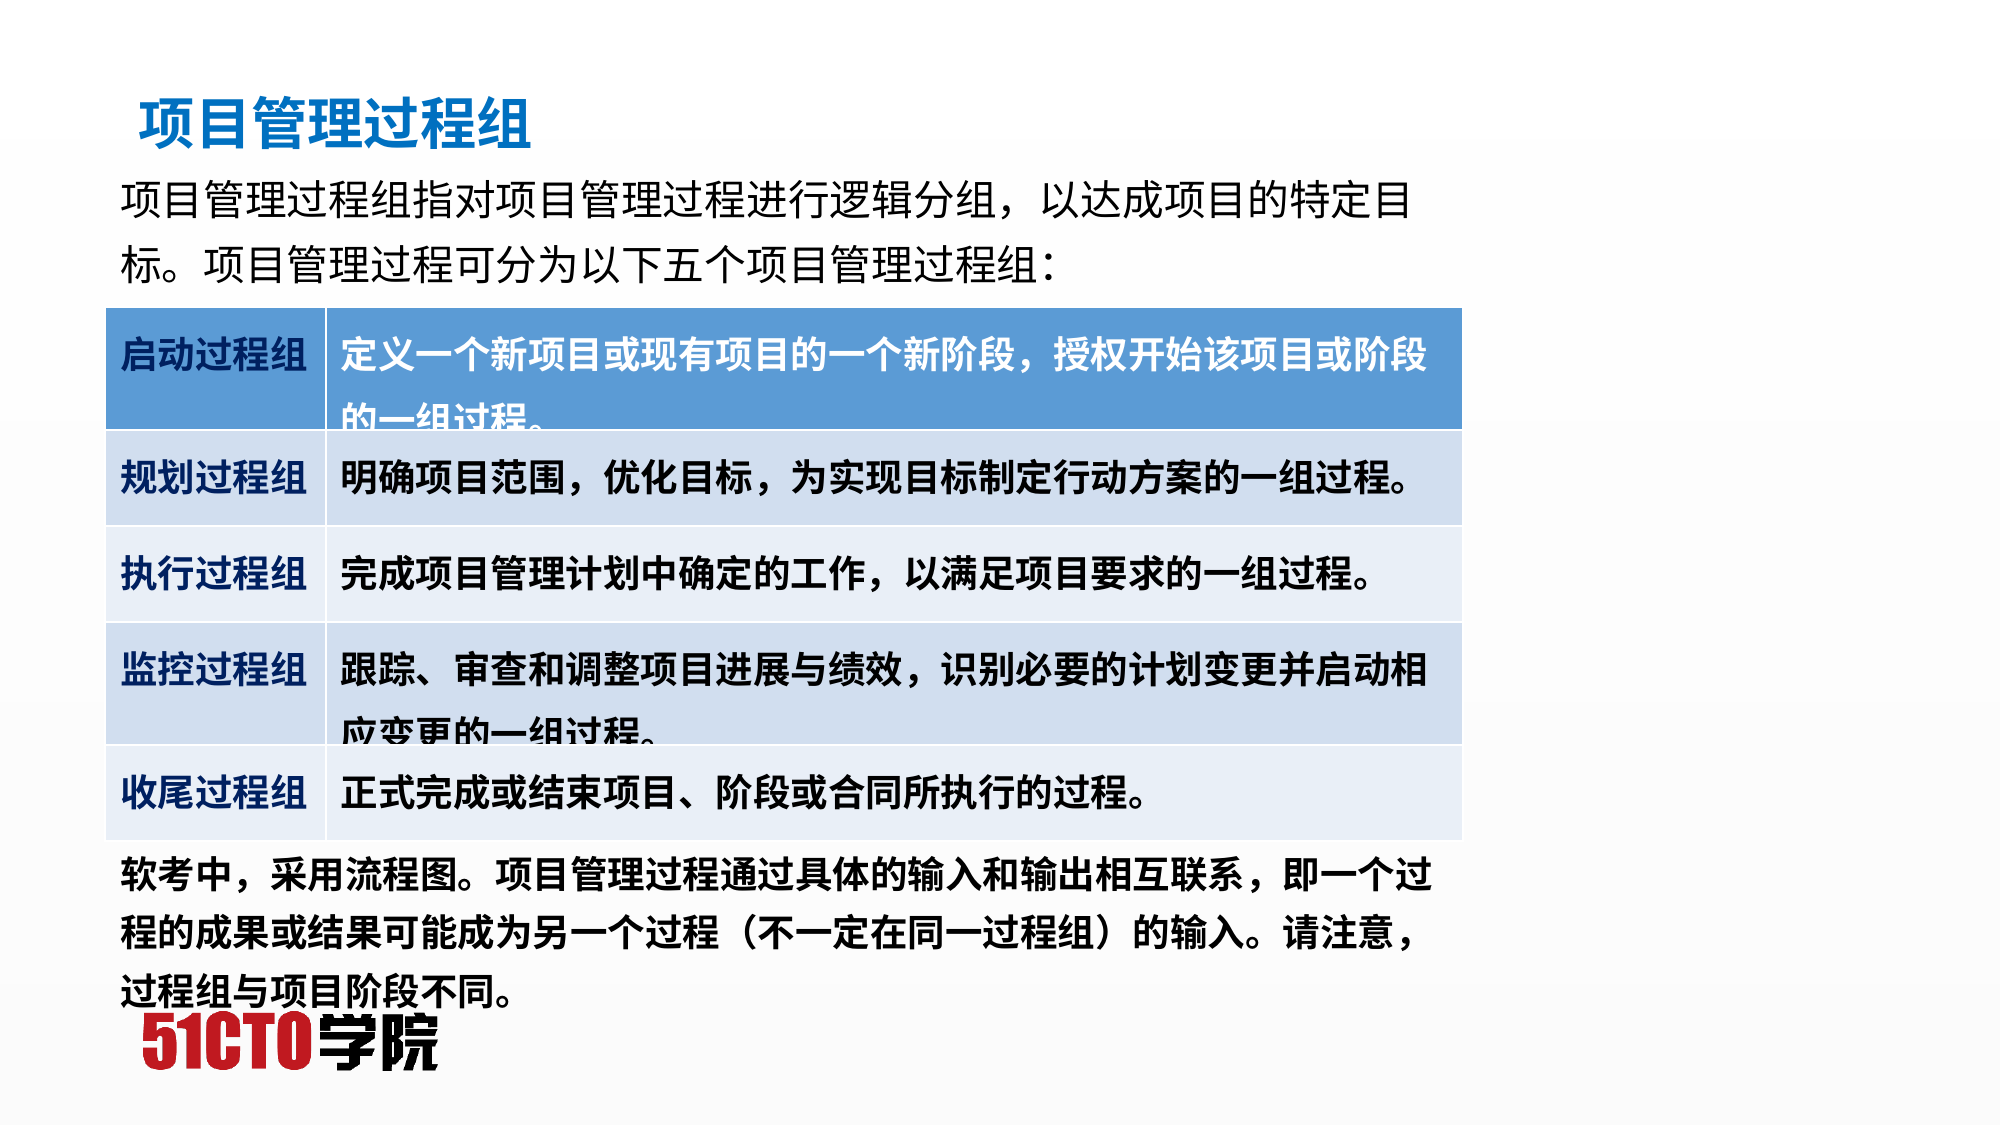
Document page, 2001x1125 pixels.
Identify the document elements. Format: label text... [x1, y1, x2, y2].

table_cell 明确项目范围，优化目标，为实现目标制定行动方案的一组过程。 [327, 431, 1462, 525]
table_cell 正式完成或结束项目、阶段或合同所执行的过程。 [327, 746, 1462, 840]
table_header 定义一个新项目或现有项目的一个新阶段，授权开始该项目或阶段的一组过程。 [327, 308, 1462, 429]
table_cell 完成项目管理计划中确定的工作，以满足项目要求的一组过程。 [327, 527, 1462, 621]
text_box 项目管理过程组指对项目管理过程进行逻辑分组，以达成项目的特定目标。项目管理过程可分为以下五个项目管理过程组： [105, 151, 1470, 297]
table_cell 执行过程组 [106, 527, 325, 621]
table_cell 监控过程组 [106, 623, 325, 744]
table_cell 跟踪、审查和调整项目进展与绩效，识别必要的计划变更并启动相应变更的一组过程。 [327, 623, 1462, 744]
table_cell 收尾过程组 [106, 746, 325, 840]
picture [143, 1021, 438, 1071]
text_box 软考中，采用流程图。项目管理过程通过具体的输入和输出相互联系，即一个过程的成果或结果可能成为另一个过程（不一定在同一过程组）的输入。请注意，过程组与项目阶段不同。 [105, 829, 1470, 1021]
table_cell 规划过程组 [106, 431, 325, 525]
table_header 启动过程组 [106, 308, 325, 429]
title 项目管理过程组 [123, 80, 1591, 174]
